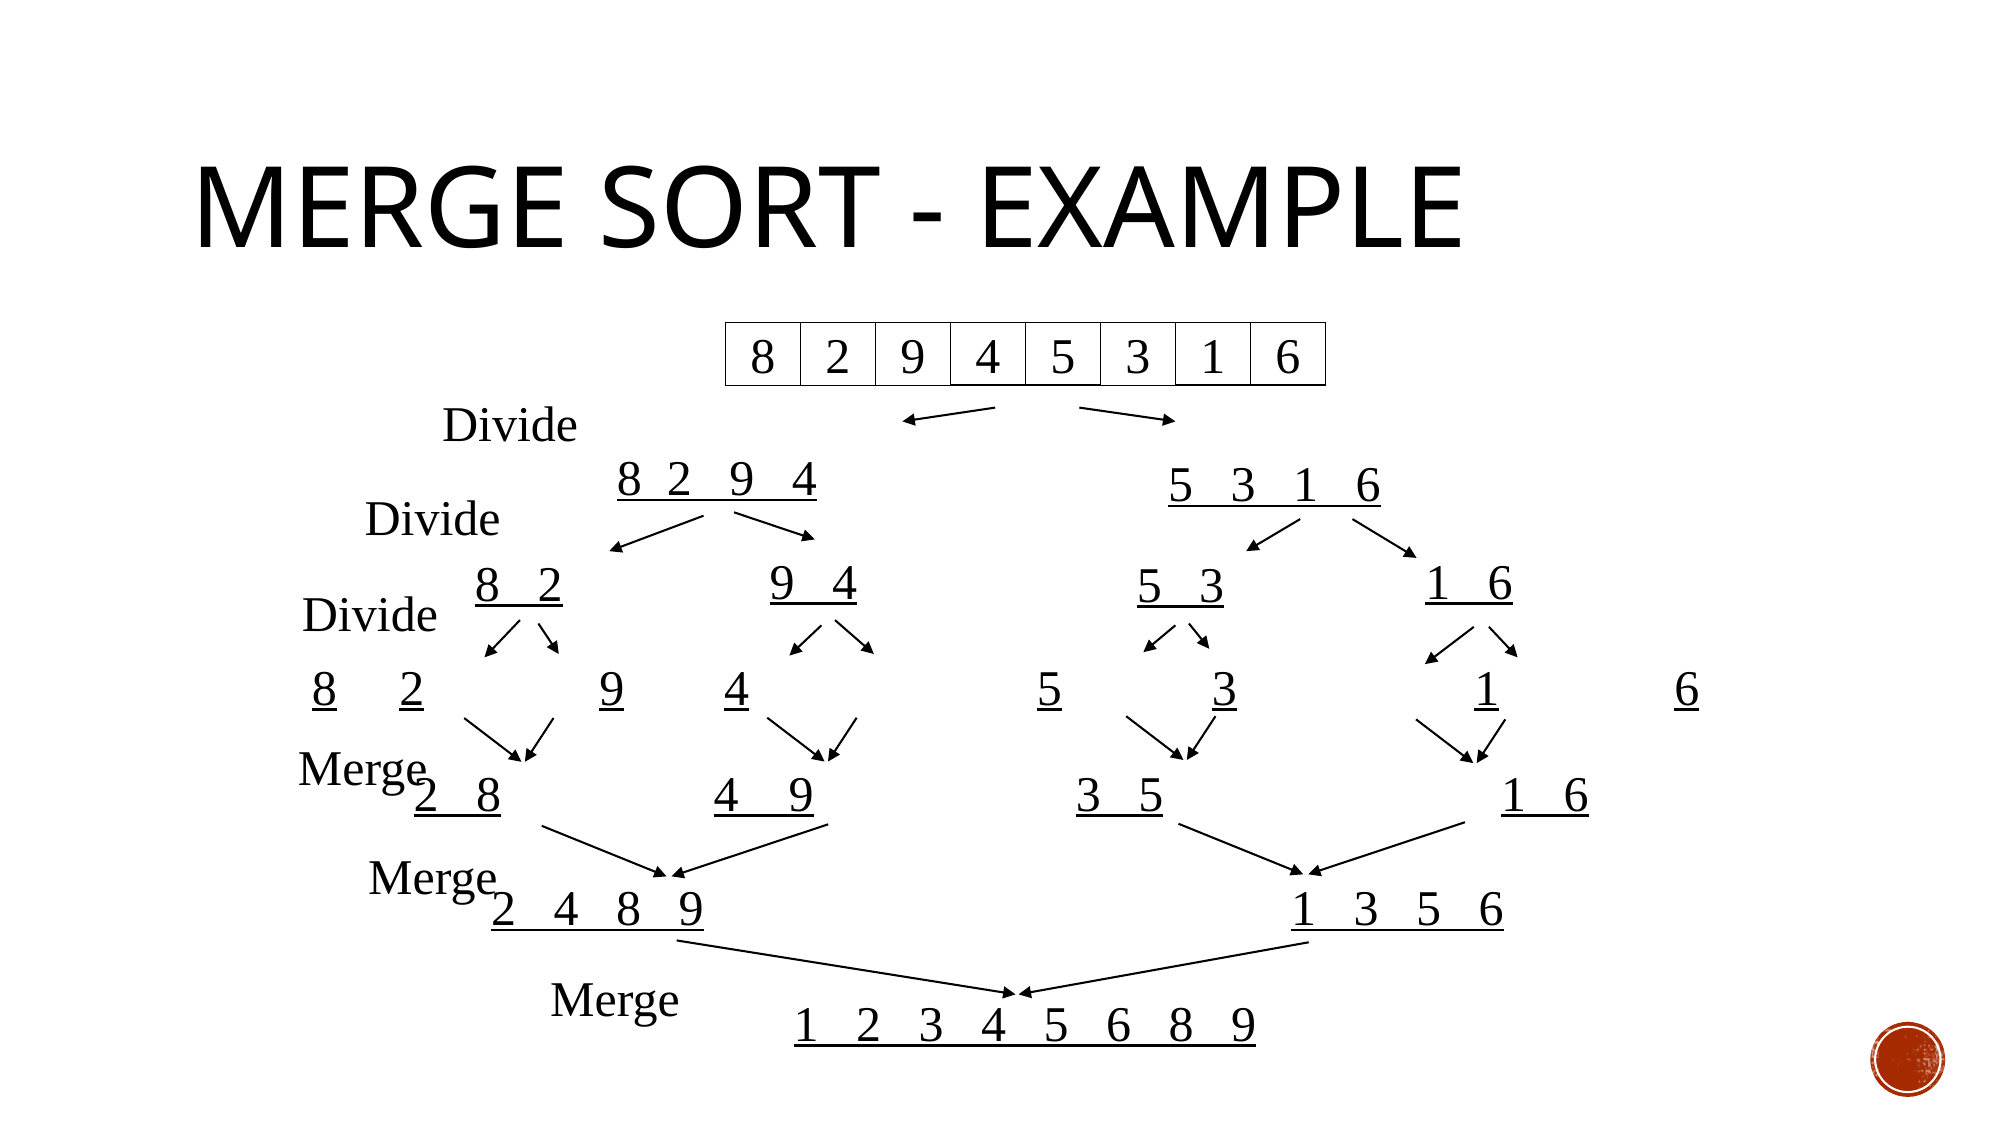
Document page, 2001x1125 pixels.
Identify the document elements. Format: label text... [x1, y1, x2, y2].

text_box [1476, 719, 1506, 764]
text_box 2 4 8 9 1 3 5 6 [376, 868, 1519, 943]
text_box [1126, 716, 1184, 760]
text_box 5 [1025, 322, 1100, 385]
text_box 1 2 3 4 5 6 8 9 [678, 983, 1271, 1059]
text_box [789, 625, 822, 656]
text_box [1178, 823, 1304, 876]
text_box [1415, 719, 1474, 764]
text_box 5 3 [1122, 544, 1240, 620]
text_box Divide [349, 477, 516, 553]
text_box [1188, 623, 1210, 649]
text_box [902, 407, 996, 426]
text_box 8 2 9 4 [602, 438, 832, 514]
text_box 2 [800, 322, 875, 386]
text_box 9 4 [754, 541, 872, 617]
text_box [484, 620, 520, 658]
text_box [733, 512, 815, 542]
text_box 8 2 [460, 543, 578, 619]
text_box 3 [1100, 322, 1176, 386]
text_box 8 2 9 4 5 3 1 6 [297, 647, 1715, 723]
text_box [1143, 625, 1176, 653]
text_box [1352, 519, 1417, 558]
text_box [464, 717, 522, 762]
text_box 5 3 1 6 [1153, 444, 1396, 520]
text_box [828, 717, 857, 762]
text_box [1246, 519, 1301, 552]
text_box [1424, 626, 1474, 665]
text_box 8 [725, 322, 800, 386]
text_box [524, 717, 554, 762]
text_box [538, 623, 559, 654]
text_box [1018, 942, 1309, 999]
text_box 9 [875, 322, 951, 386]
text_box Merge [535, 958, 695, 1034]
text_box 6 [1250, 322, 1326, 385]
text_box Merge [283, 727, 443, 803]
text_box Merge [353, 837, 513, 912]
text_box [676, 940, 1016, 999]
text_box [609, 515, 704, 553]
text_box 4 [950, 322, 1025, 385]
text_box [767, 717, 825, 762]
text_box 2 8 4 9 3 5 1 6 [361, 753, 1604, 829]
text_box [1308, 822, 1466, 877]
text_box [1186, 716, 1216, 760]
text_box 1 6 [1410, 541, 1528, 617]
text_box [671, 824, 829, 879]
text_box 1 [1175, 322, 1250, 385]
title Merge Sort - Example [175, 79, 1826, 344]
text_box [1079, 407, 1176, 426]
text_box [1488, 626, 1518, 658]
text_box [541, 825, 667, 878]
text_box Divide [287, 574, 454, 649]
text_box Divide [427, 383, 594, 459]
text_box [834, 620, 874, 654]
